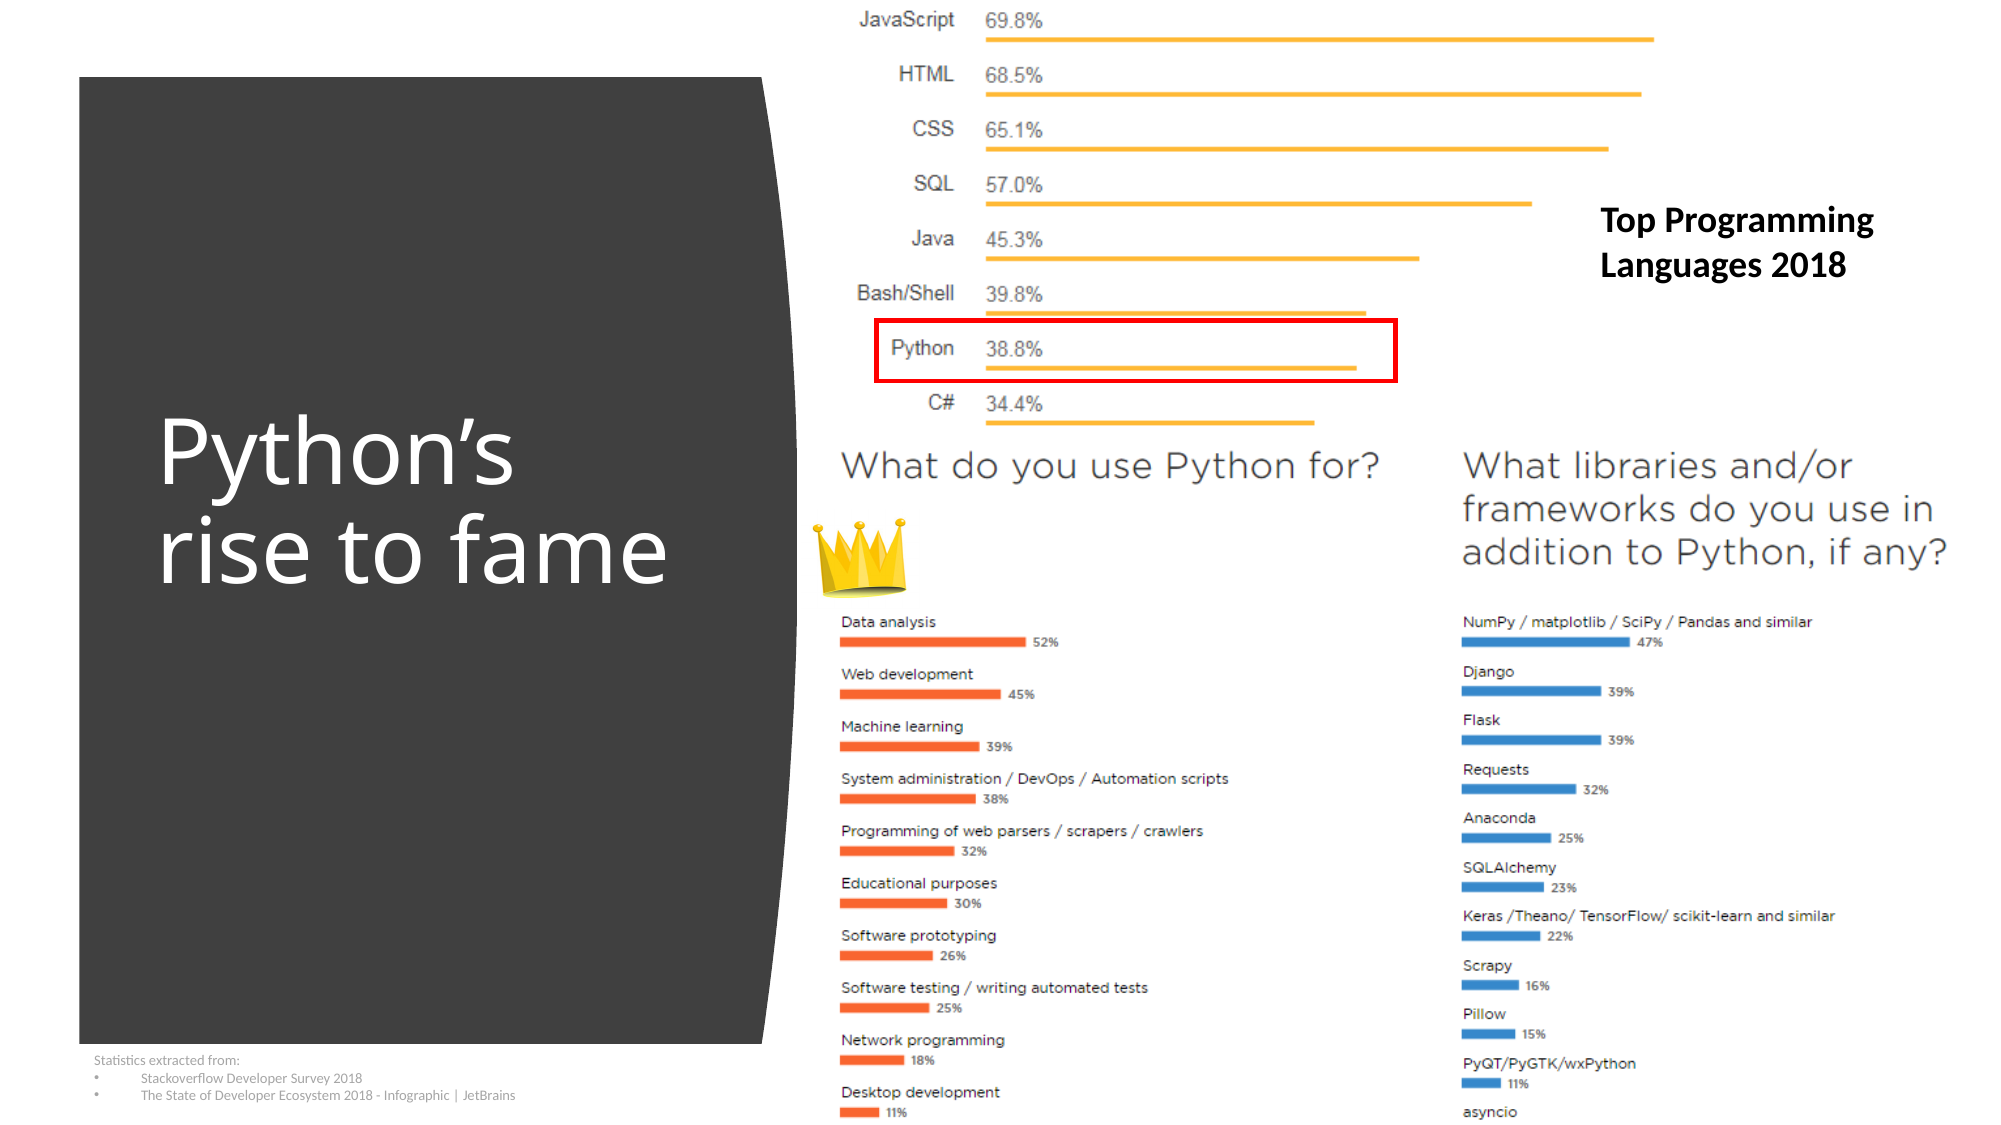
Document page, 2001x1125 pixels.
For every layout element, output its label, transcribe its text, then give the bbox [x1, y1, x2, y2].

picture [796, 4, 2000, 1125]
text_box Top Programming Languages 2018 [1695, 187, 1989, 293]
text_box Statistics extracted from: Stackoverflow Developer Survey 2018 The State of Developer Ecosystem 2018 - Infographic | JetBrains [79, 1043, 702, 1111]
text_box [78, 76, 798, 1045]
title Python’s rise to fame [141, 166, 702, 953]
